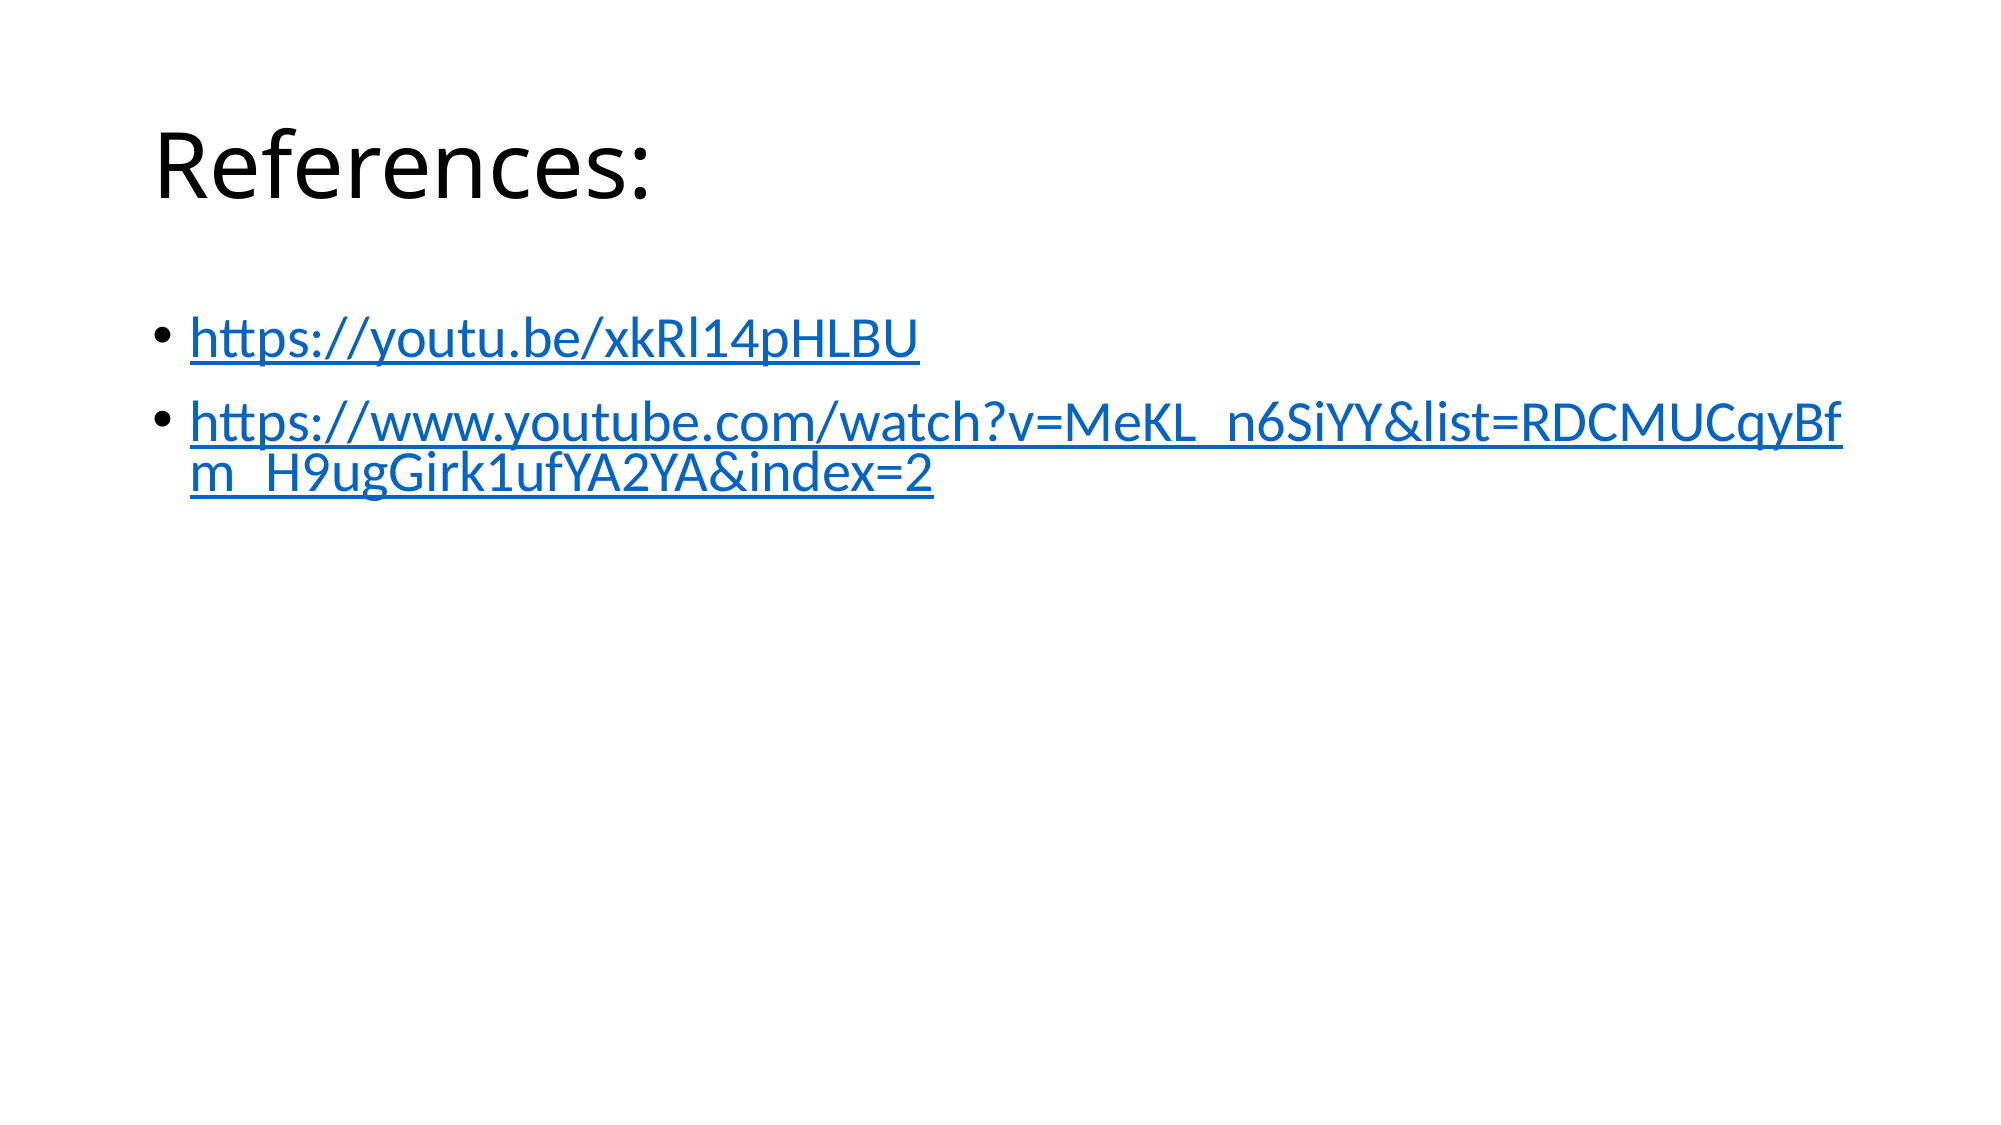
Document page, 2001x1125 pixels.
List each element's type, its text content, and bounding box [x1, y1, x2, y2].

list https://youtu.be/xkRl14pHLBU https://www.youtube.com/watch?v=MeKL_n6SiYY&list=RDCMUCqyBfm_H9ugGirk1ufYA2YA&index=2 [137, 299, 1863, 1014]
title References: [137, 59, 1863, 278]
